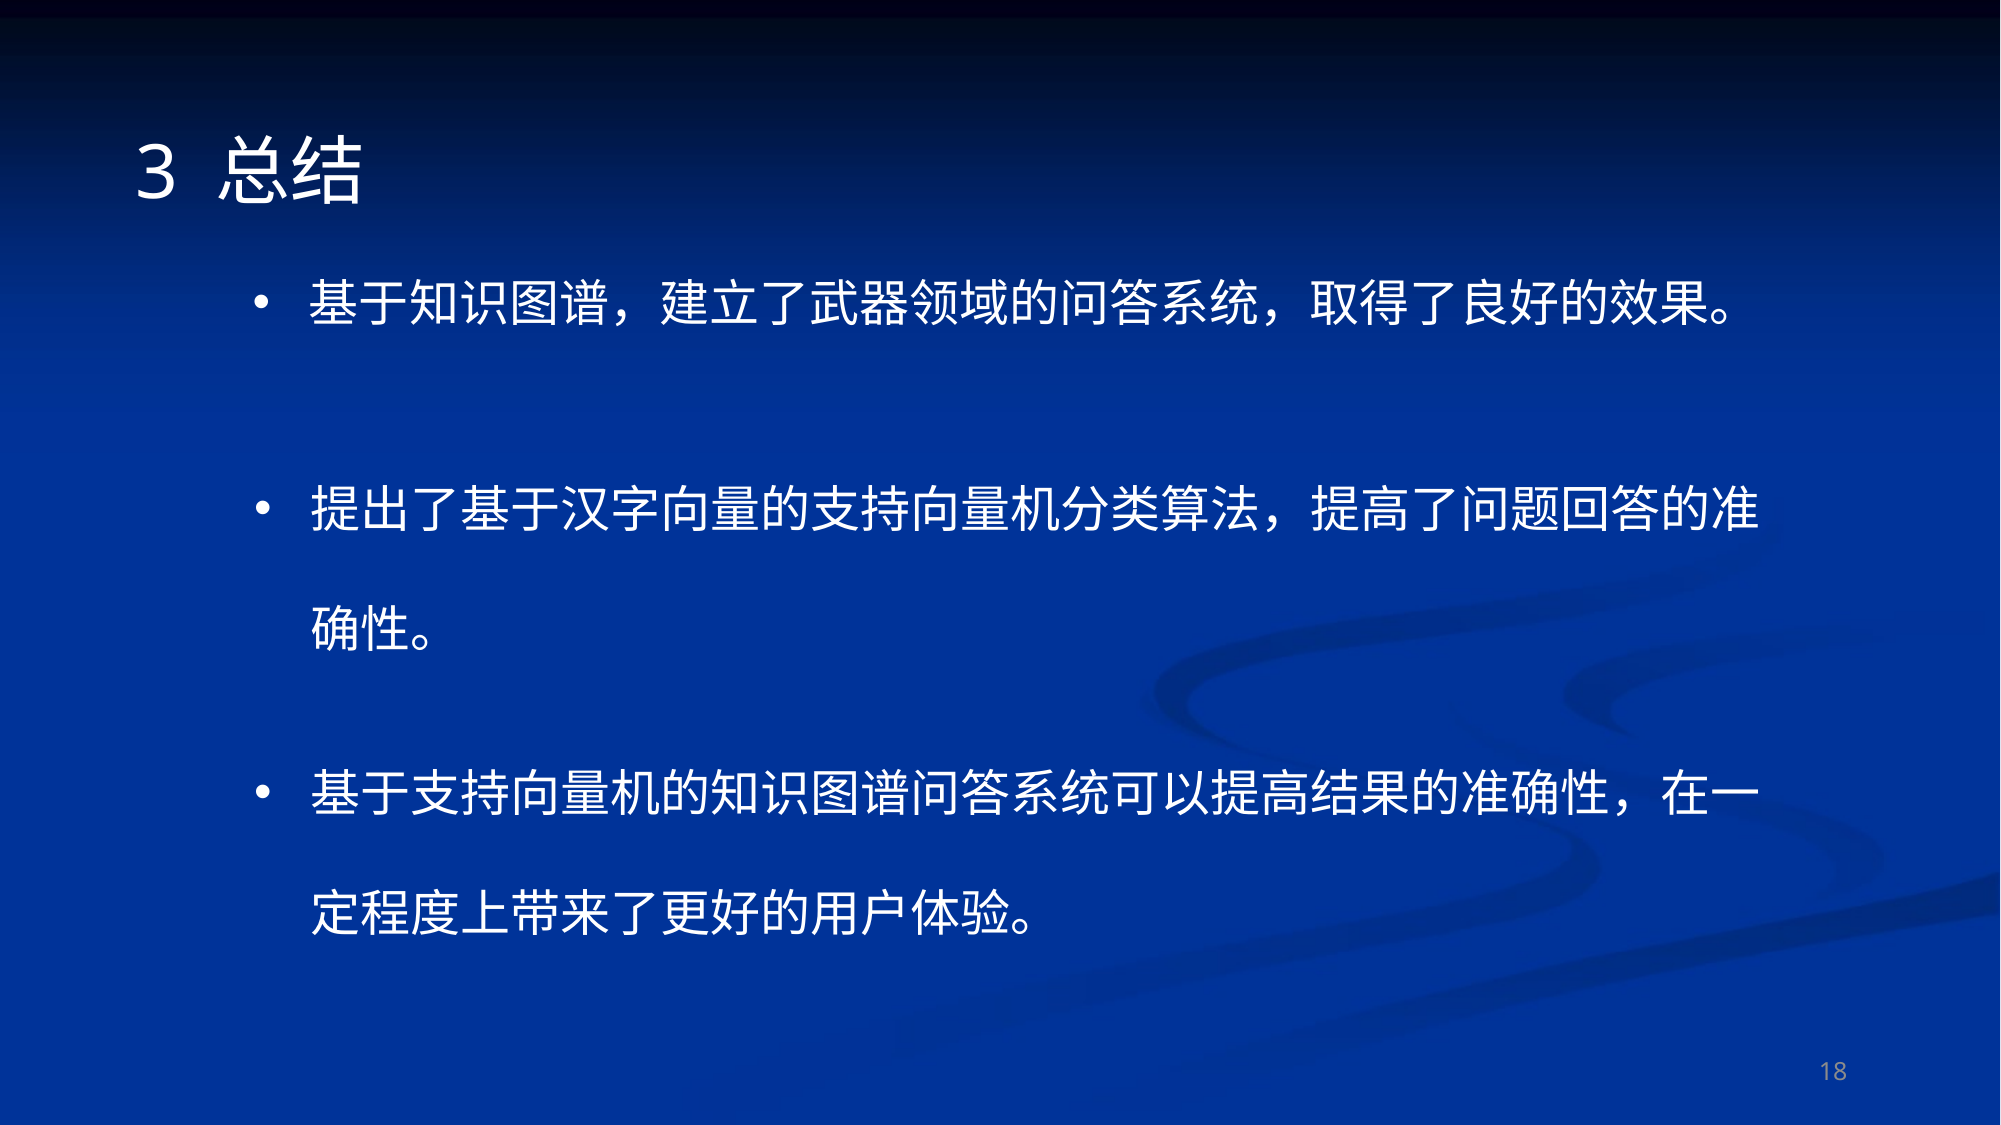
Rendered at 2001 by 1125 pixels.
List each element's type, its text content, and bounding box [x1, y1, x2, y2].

text_box 提出了基于汉字向量的支持向量机分类算法，提高了问题回答的准确性。 [239, 410, 1789, 693]
text_box 基于支持向量机的知识图谱问答系统可以提高结果的准确性，在一定程度上带来了更好的用户体验。 [239, 693, 1789, 949]
text_box 3 总结 [120, 116, 812, 222]
text_box 基于知识图谱，建立了武器领域的问答系统，取得了良好的效果。 [237, 203, 1789, 339]
slide_number 18 [1412, 1042, 1863, 1103]
picture [0, 0, 2001, 1125]
